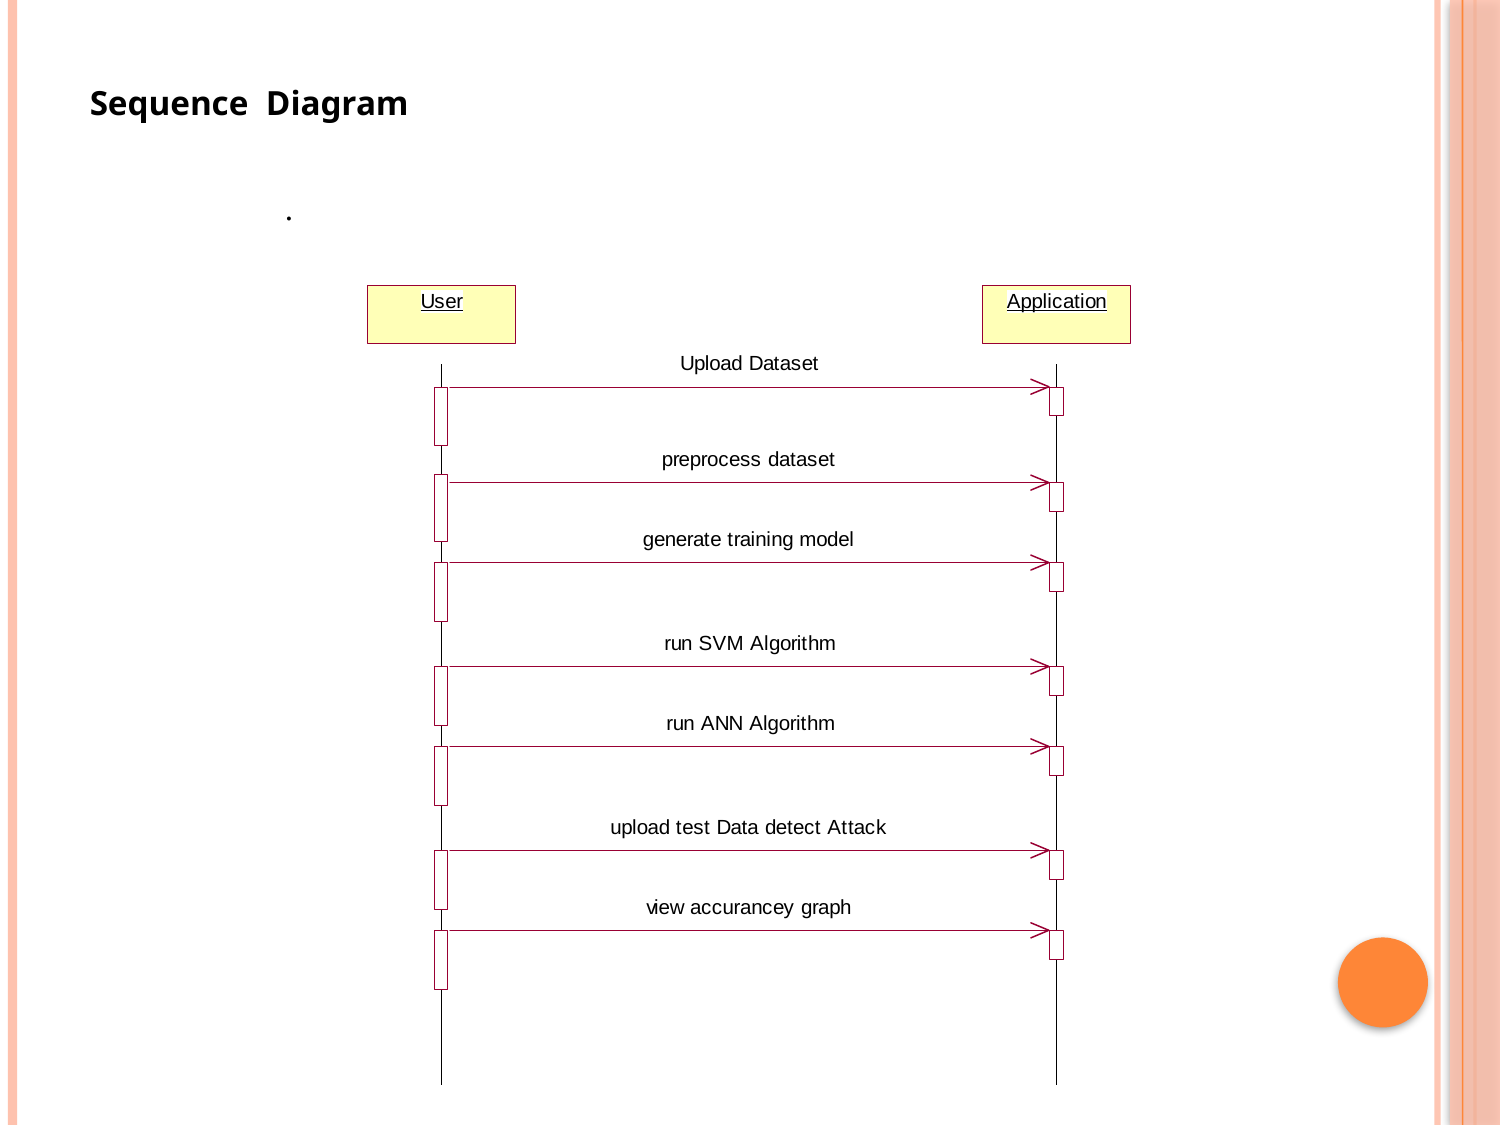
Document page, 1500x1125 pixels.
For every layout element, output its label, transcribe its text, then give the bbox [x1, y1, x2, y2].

picture [328, 244, 1172, 1125]
list Sequence Diagram . [75, 75, 1425, 1063]
